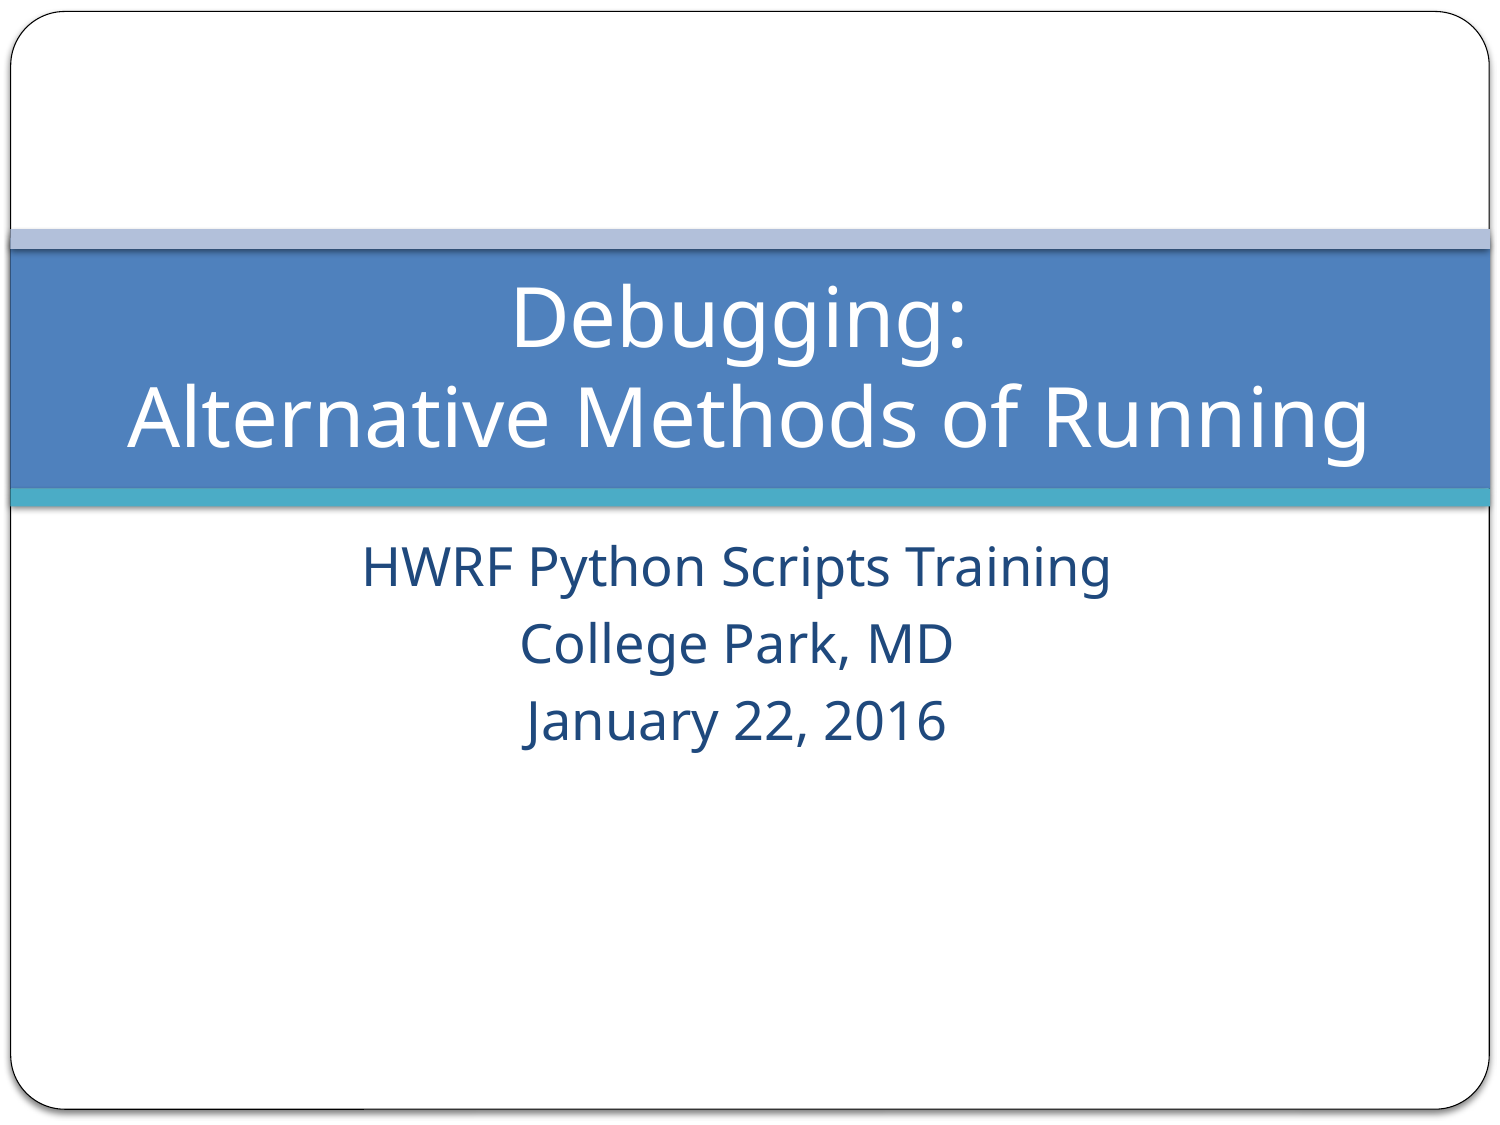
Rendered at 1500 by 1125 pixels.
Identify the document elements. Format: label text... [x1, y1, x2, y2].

title Debugging: Alternative Methods of Running [75, 247, 1425, 489]
subtitle HWRF Python Scripts Training College Park, MD January 22, 2016 [212, 525, 1263, 788]
